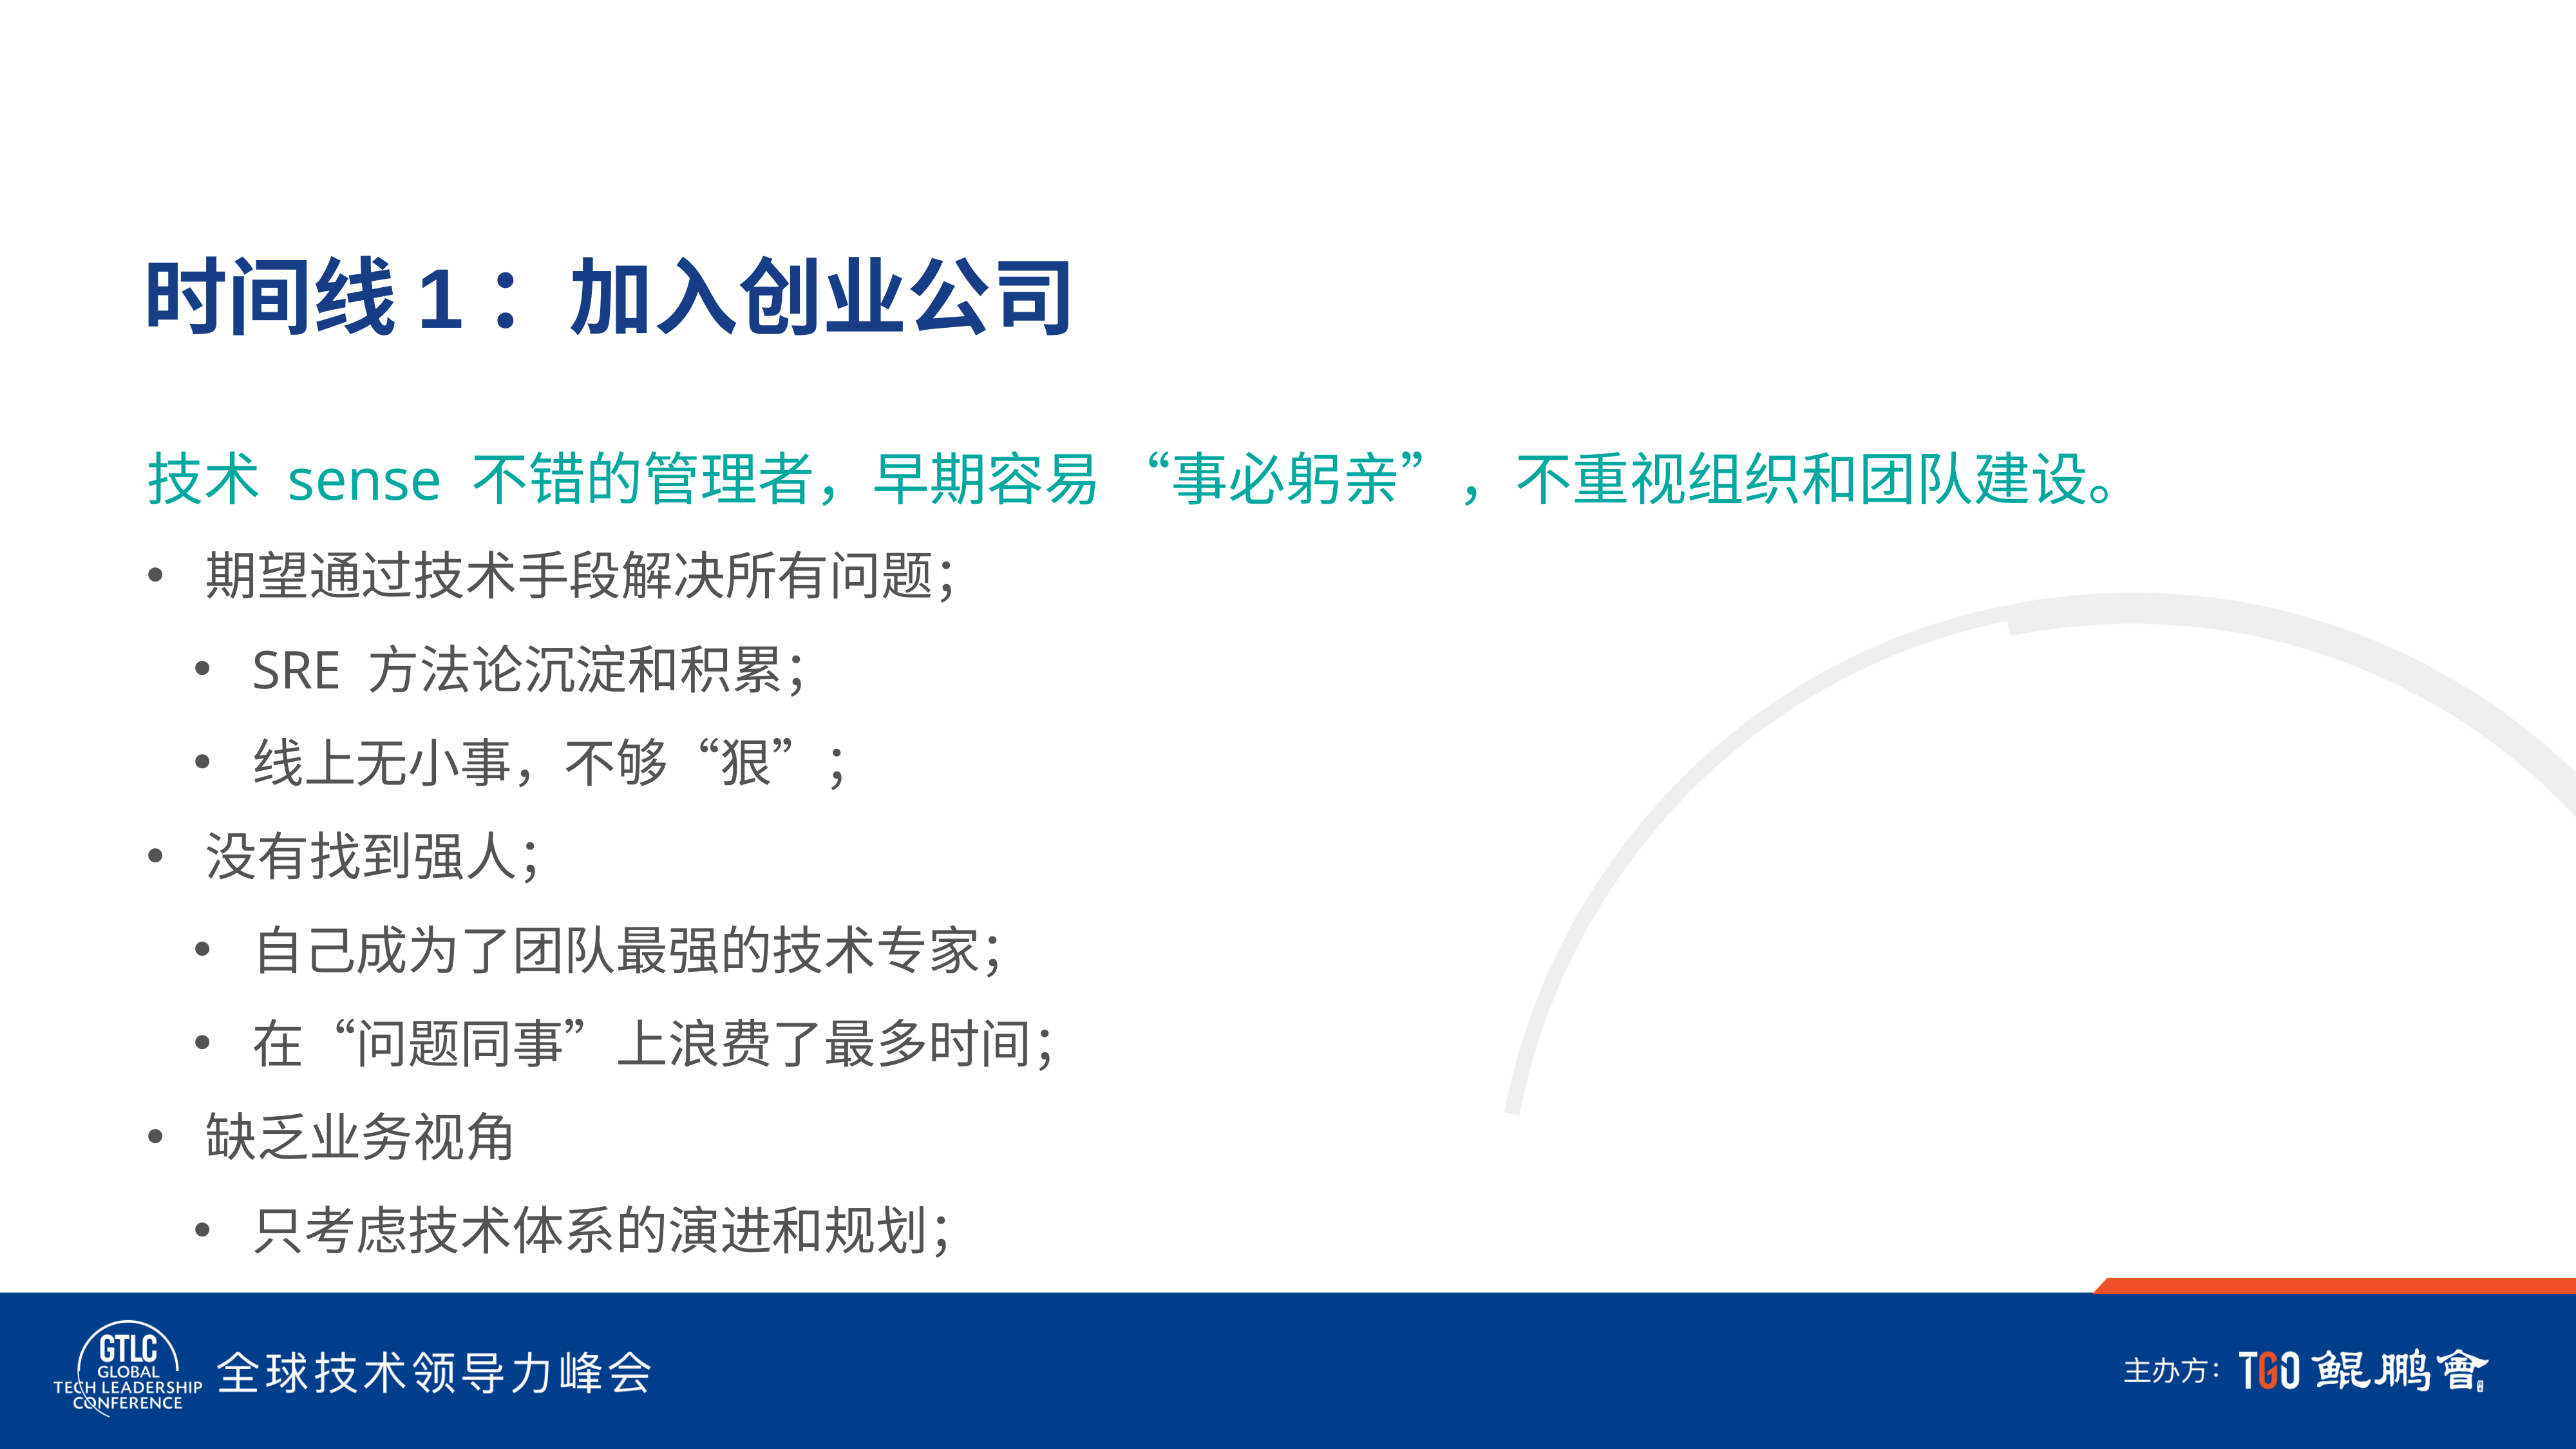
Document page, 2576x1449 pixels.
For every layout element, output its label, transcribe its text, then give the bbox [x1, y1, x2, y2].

title 时间线1：加入创业公司 [140, 240, 2416, 368]
picture [0, 0, 2576, 1449]
list 技术 sense 不错的管理者，早期容易 “事必躬亲”，不重视组织和团队建设。 期望通过技术手段解决所有问题； SRE 方法论沉淀和积累； 线上无小事，不够“狠”； 没有找到强人； 自己成为了团队最强的技术专家； 在“问题同事”上浪费了最多时间； 缺乏业务视角 只考虑技术体系的演进和规划； [143, 405, 2420, 1267]
